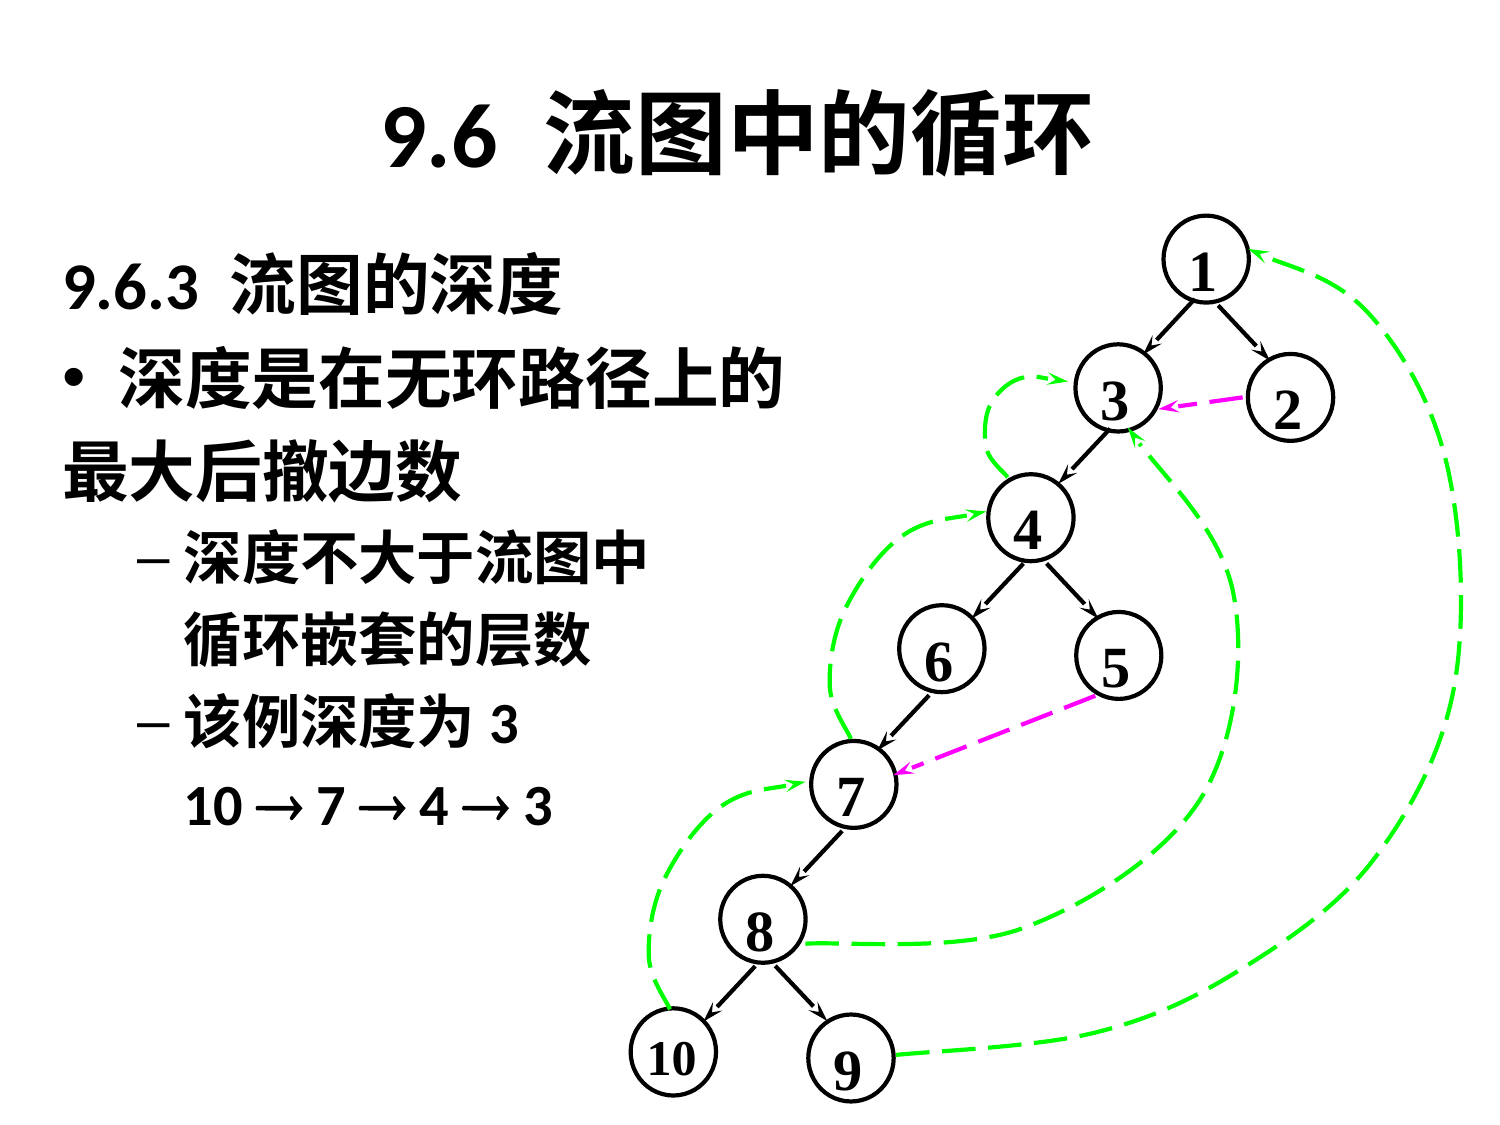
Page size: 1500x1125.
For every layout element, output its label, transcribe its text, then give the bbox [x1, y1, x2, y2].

title 9.6 流图中的循环 [62, 37, 1413, 225]
list 9.6.3 流图的深度 深度是在无环路径上的 最大后撤边数 深度不大于流图中 循环嵌套的层数 该例深度为3 10  7  4  3 [47, 235, 625, 1063]
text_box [630, 215, 1467, 1102]
